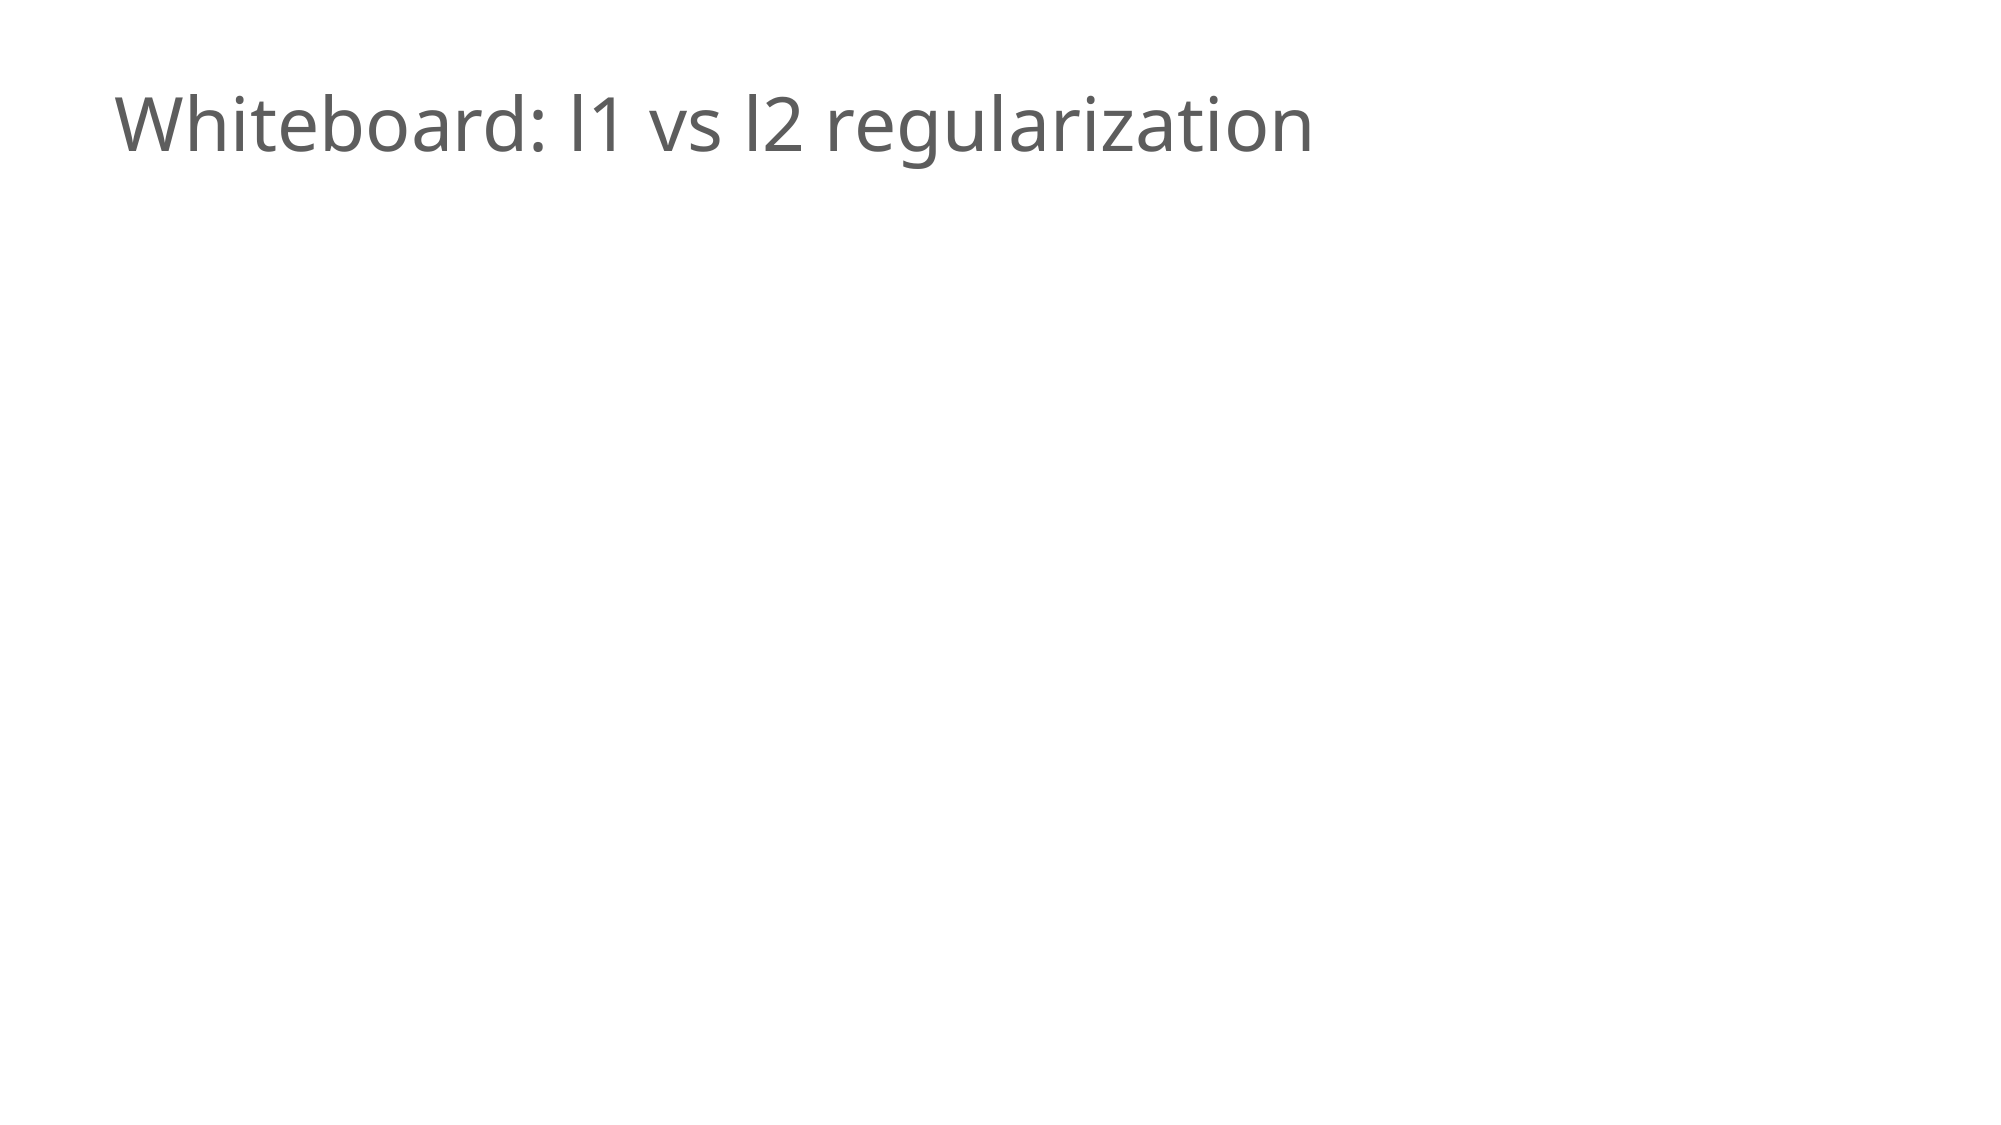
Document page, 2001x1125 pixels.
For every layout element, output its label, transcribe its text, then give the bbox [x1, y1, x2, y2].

title Whiteboard: l1 vs l2 regularization [99, 79, 1900, 213]
